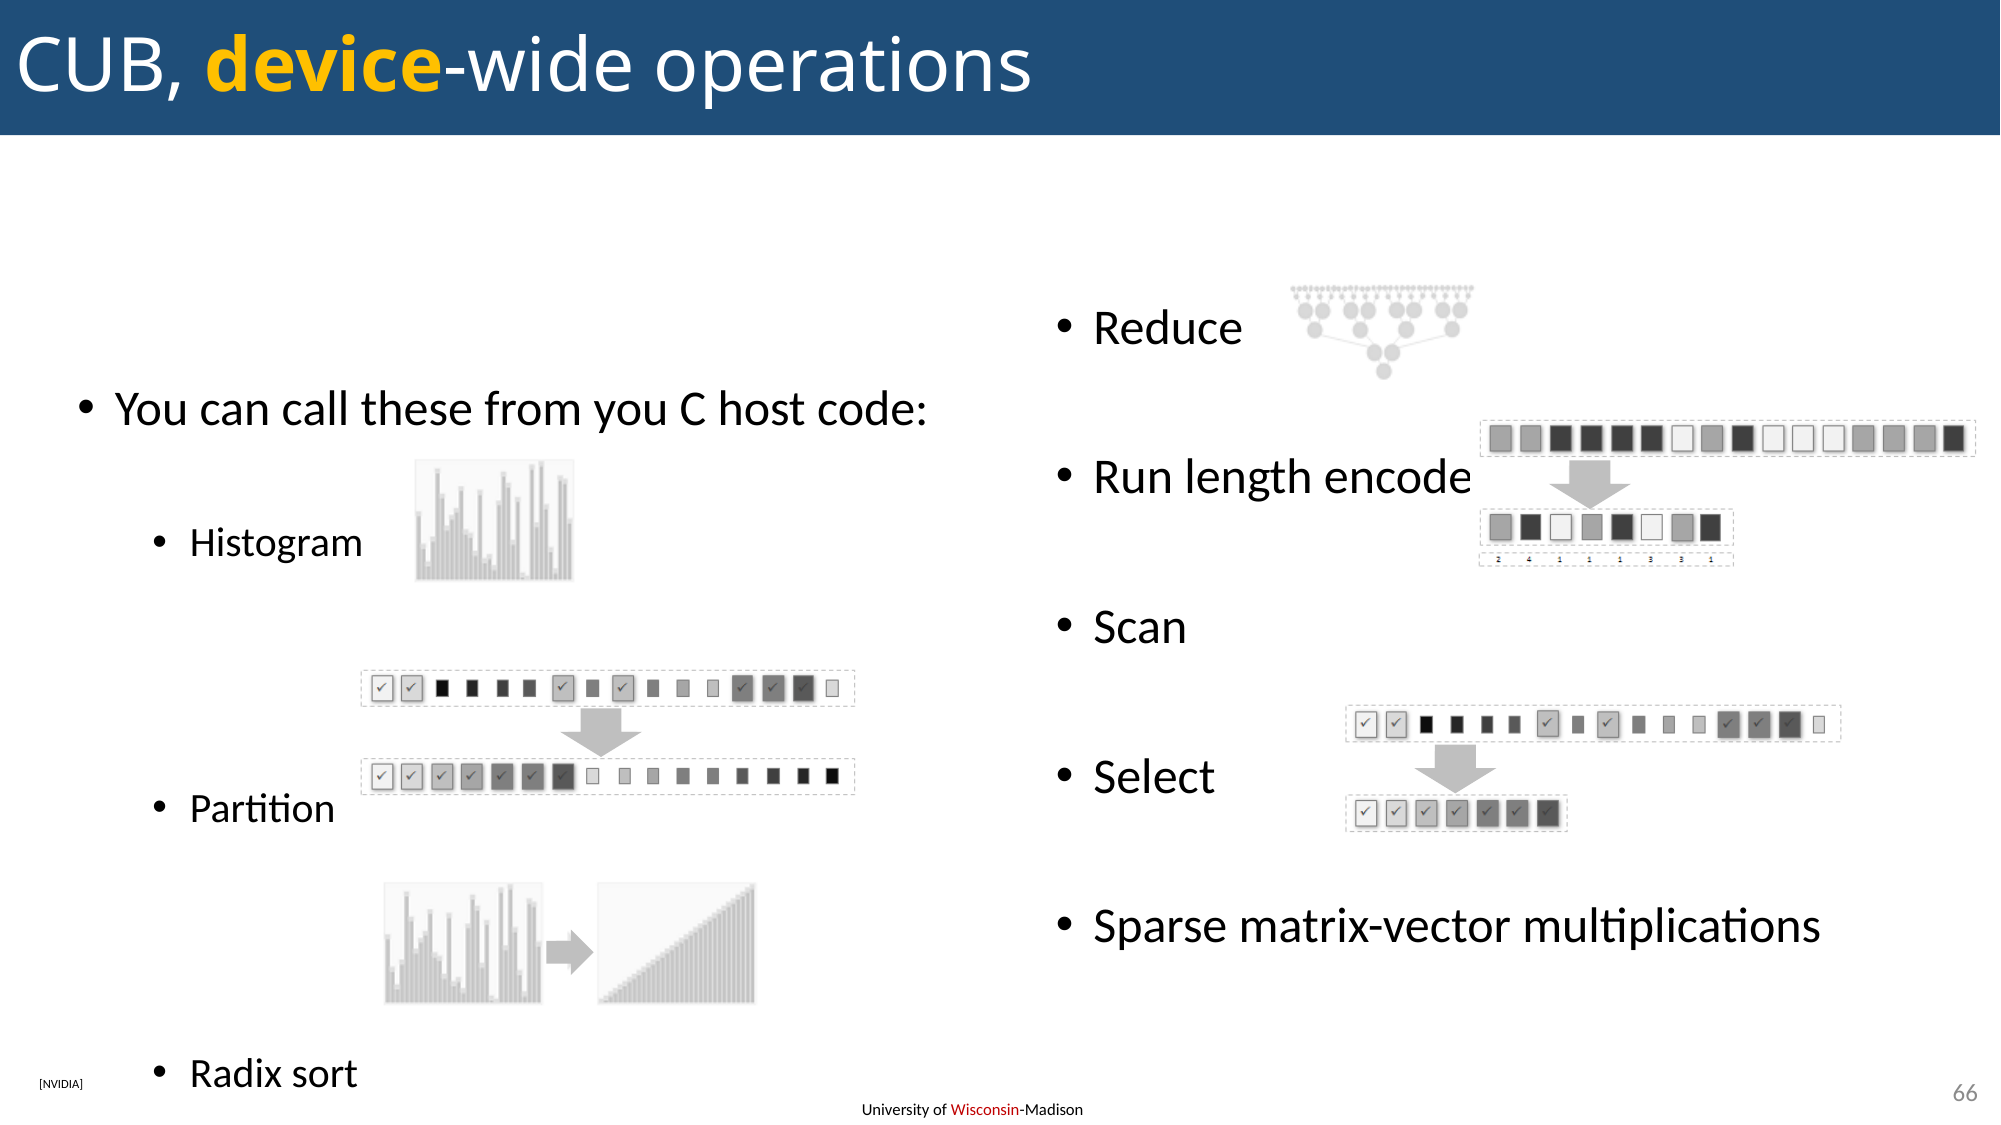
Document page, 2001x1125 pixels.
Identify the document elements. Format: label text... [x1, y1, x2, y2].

picture [404, 450, 584, 592]
title CUB, device-wide operations [0, 0, 2000, 136]
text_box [1340, 697, 1848, 841]
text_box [352, 660, 865, 806]
list Reduce Run length encode Scan Select Sparse matrix-vector multiplications [1040, 293, 1967, 1037]
picture [1286, 268, 1481, 402]
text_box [373, 873, 767, 1015]
slide_number 66 [1879, 1069, 1994, 1114]
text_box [1470, 410, 1986, 584]
list You can call these from you C host code: Histogram Partition Radix sort [62, 293, 987, 1037]
